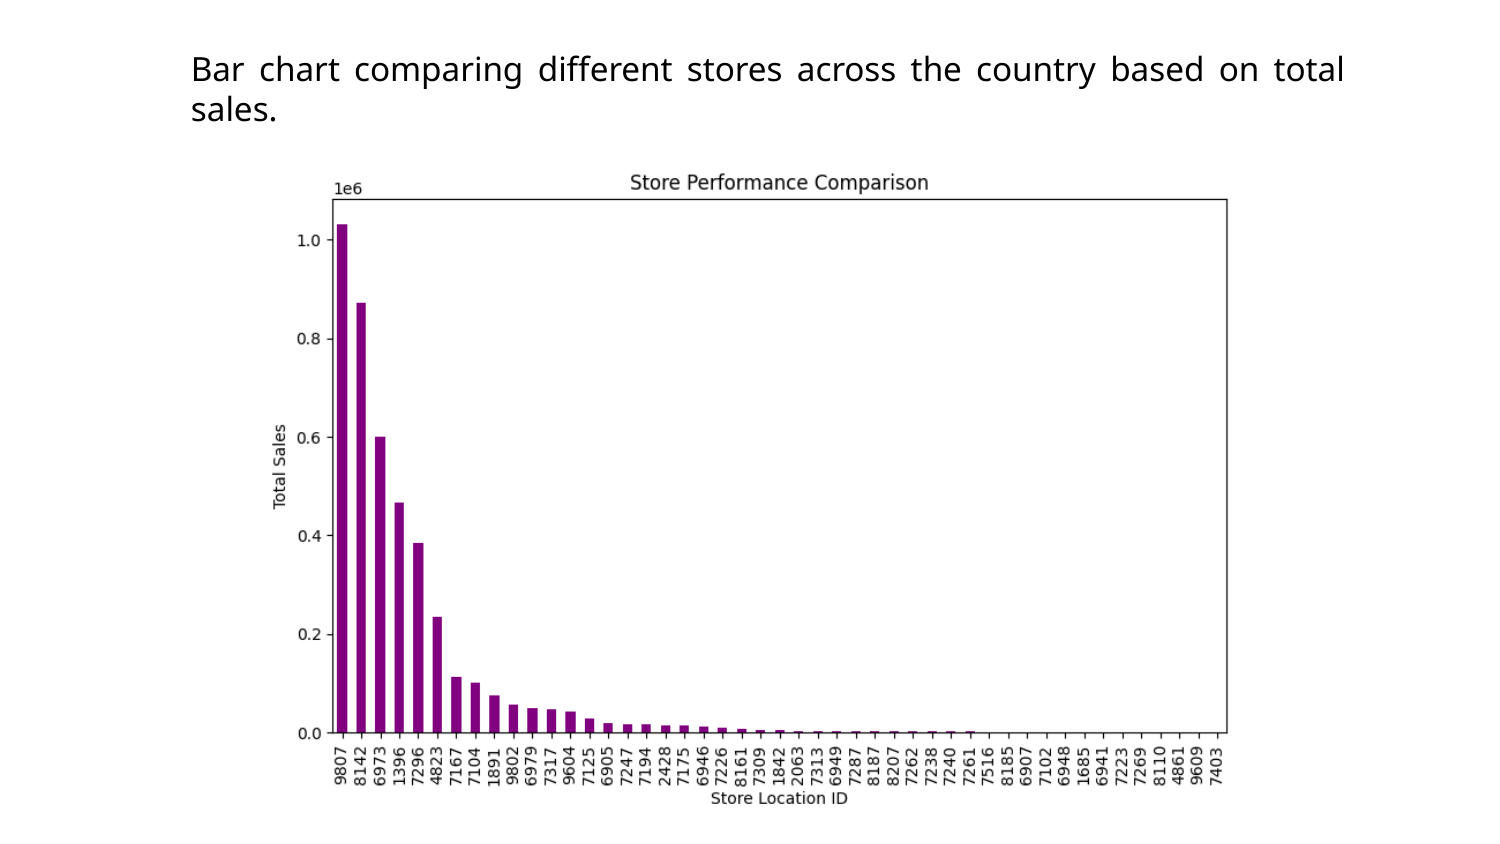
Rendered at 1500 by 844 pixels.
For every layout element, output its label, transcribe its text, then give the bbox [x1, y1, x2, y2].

list Bar chart comparing different stores across the country based on total sales. [175, 39, 1363, 138]
picture [261, 162, 1239, 819]
